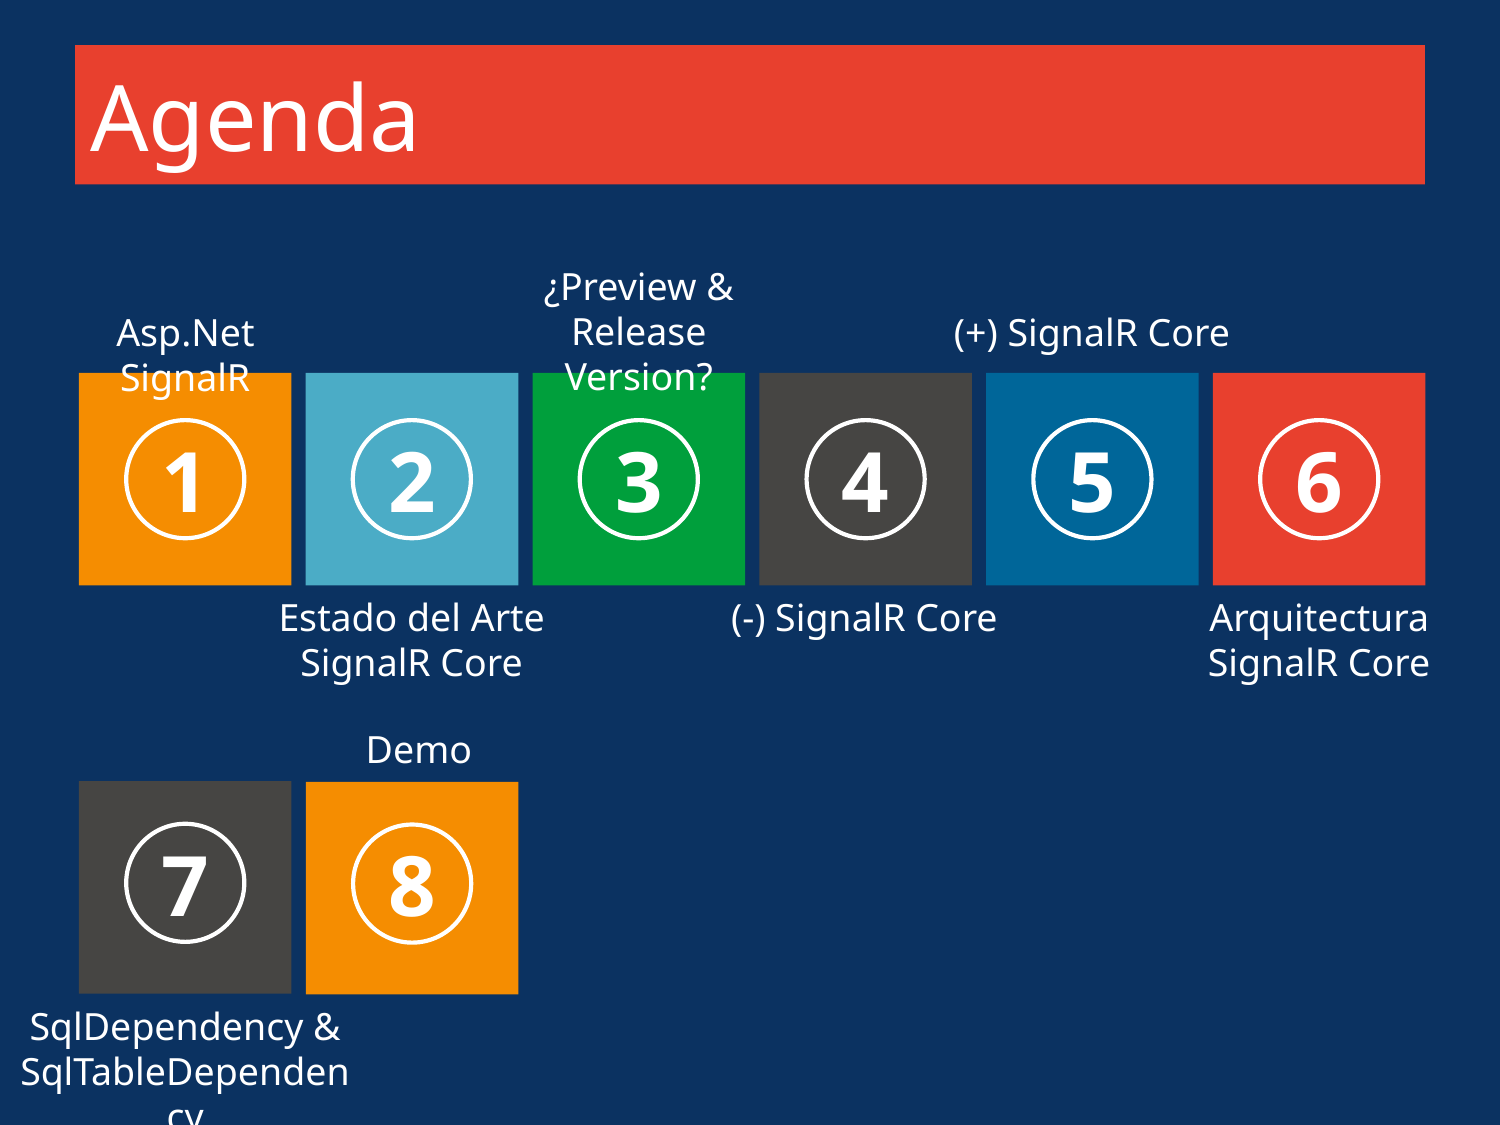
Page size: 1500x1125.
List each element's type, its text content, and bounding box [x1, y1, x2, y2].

text_box [77, 406, 294, 588]
text_box 6 [1258, 418, 1381, 541]
text_box 5 [1031, 418, 1154, 541]
text_box [1211, 371, 1428, 586]
text_box Asp.Net SignalR [34, 301, 336, 406]
text_box 7 [124, 821, 247, 944]
text_box Estado del Arte SignalR Core [226, 586, 598, 691]
text_box Demo [350, 718, 487, 779]
text_box (-) SignalR Core [716, 586, 1013, 646]
text_box 8 [350, 822, 474, 945]
text_box ¿Preview & Release Version? [487, 255, 791, 406]
text_box Arquitectura SignalR Core [1148, 586, 1491, 691]
text_box 2 [350, 418, 474, 541]
text_box [304, 780, 520, 996]
text_box 3 [577, 418, 700, 541]
title Agenda [75, 45, 1425, 185]
text_box [77, 779, 294, 995]
text_box 4 [804, 418, 927, 541]
text_box [984, 371, 1201, 588]
text_box [530, 406, 747, 588]
text_box 1 [124, 418, 247, 541]
text_box SqlDependency & SqlTableDependency [4, 995, 366, 1125]
text_box [304, 371, 520, 586]
text_box (+) SignalR Core [939, 301, 1246, 361]
text_box [757, 371, 974, 586]
